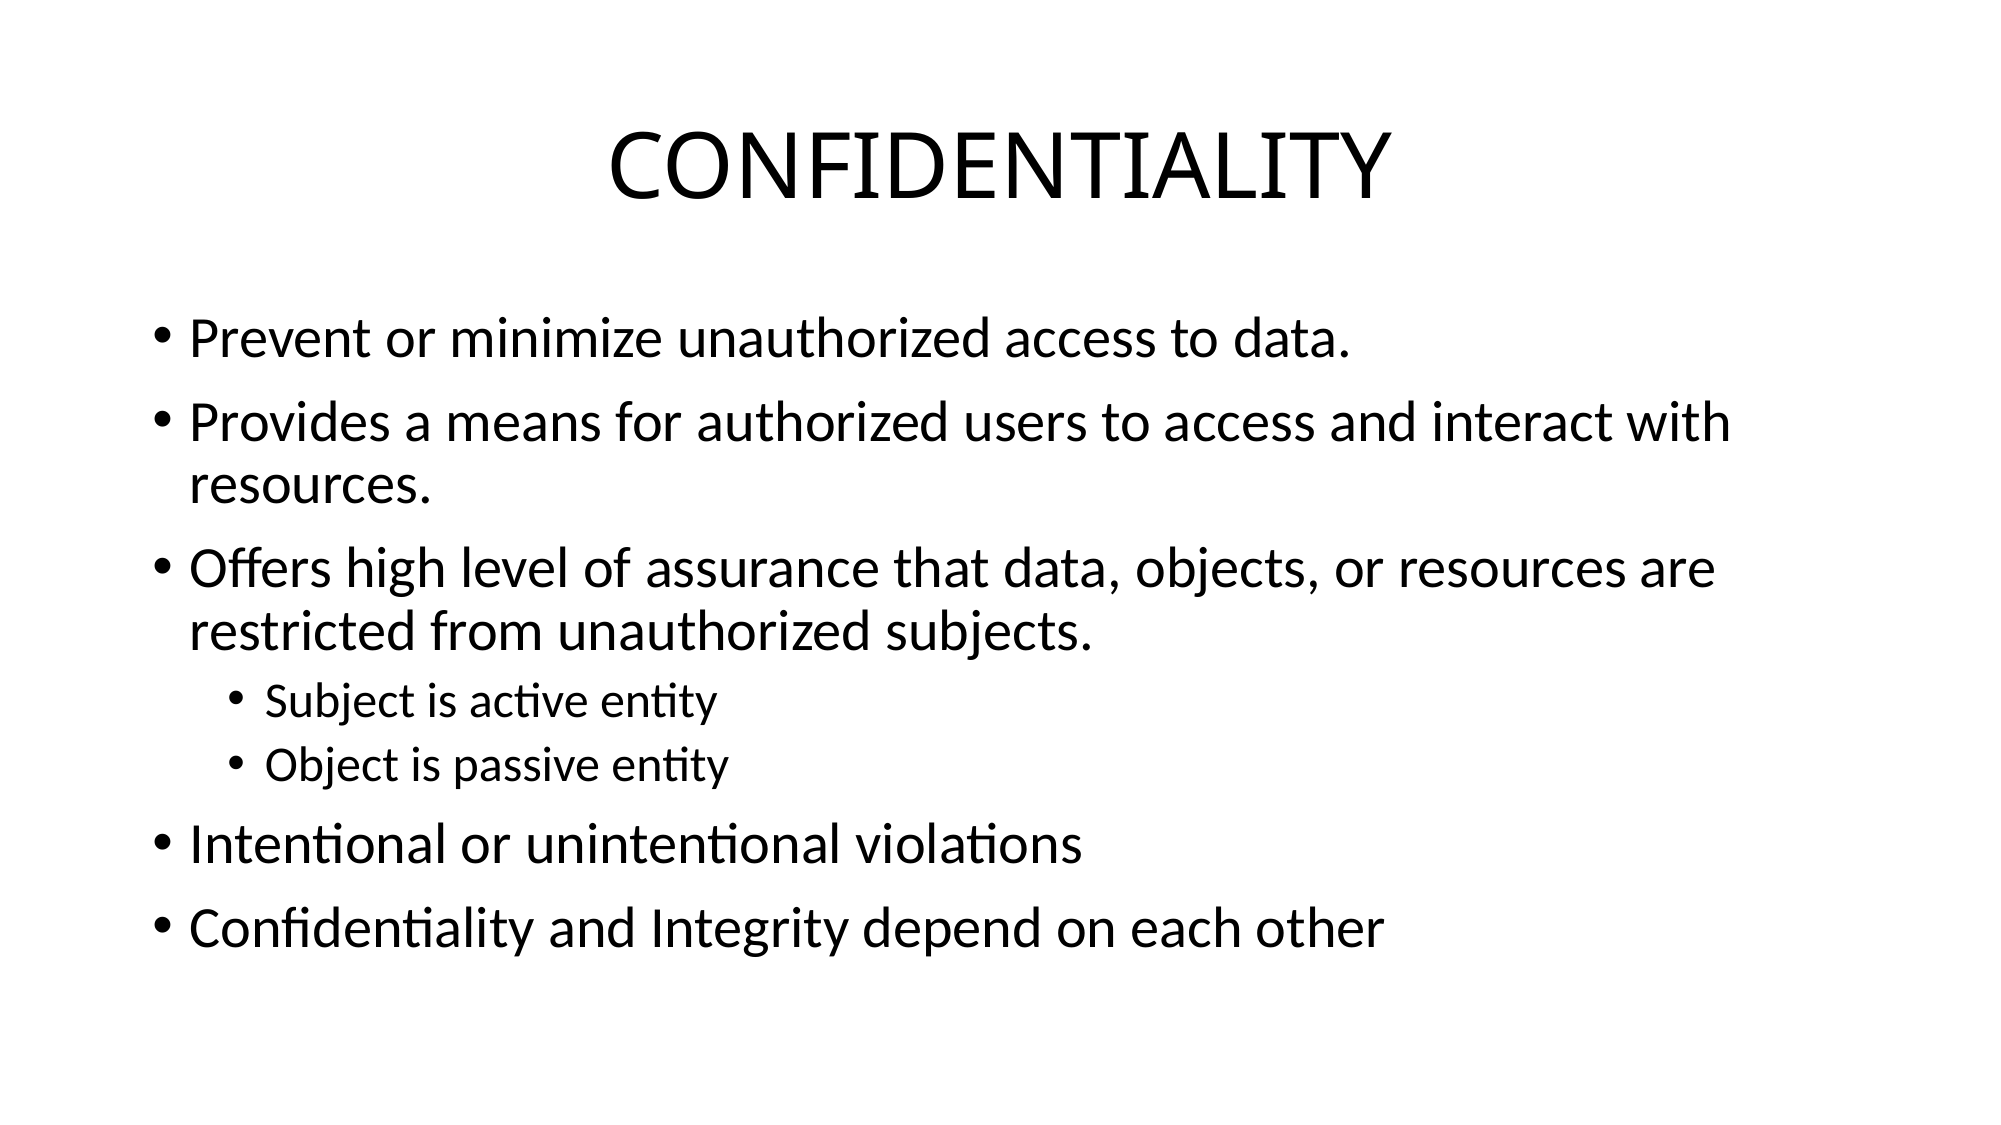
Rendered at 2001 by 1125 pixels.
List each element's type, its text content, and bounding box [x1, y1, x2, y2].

list Prevent or minimize unauthorized access to data. Provides a means for authorized users to access and interact with resources. Offers high level of assurance that data, objects, or resources are restricted from unauthorized subjects. Subject is active entity Object is passive entity Intentional or unintentional violations Confidentiality and Integrity depend on each other [137, 299, 1863, 1014]
title CONFIDENTIALITY [137, 59, 1863, 278]
